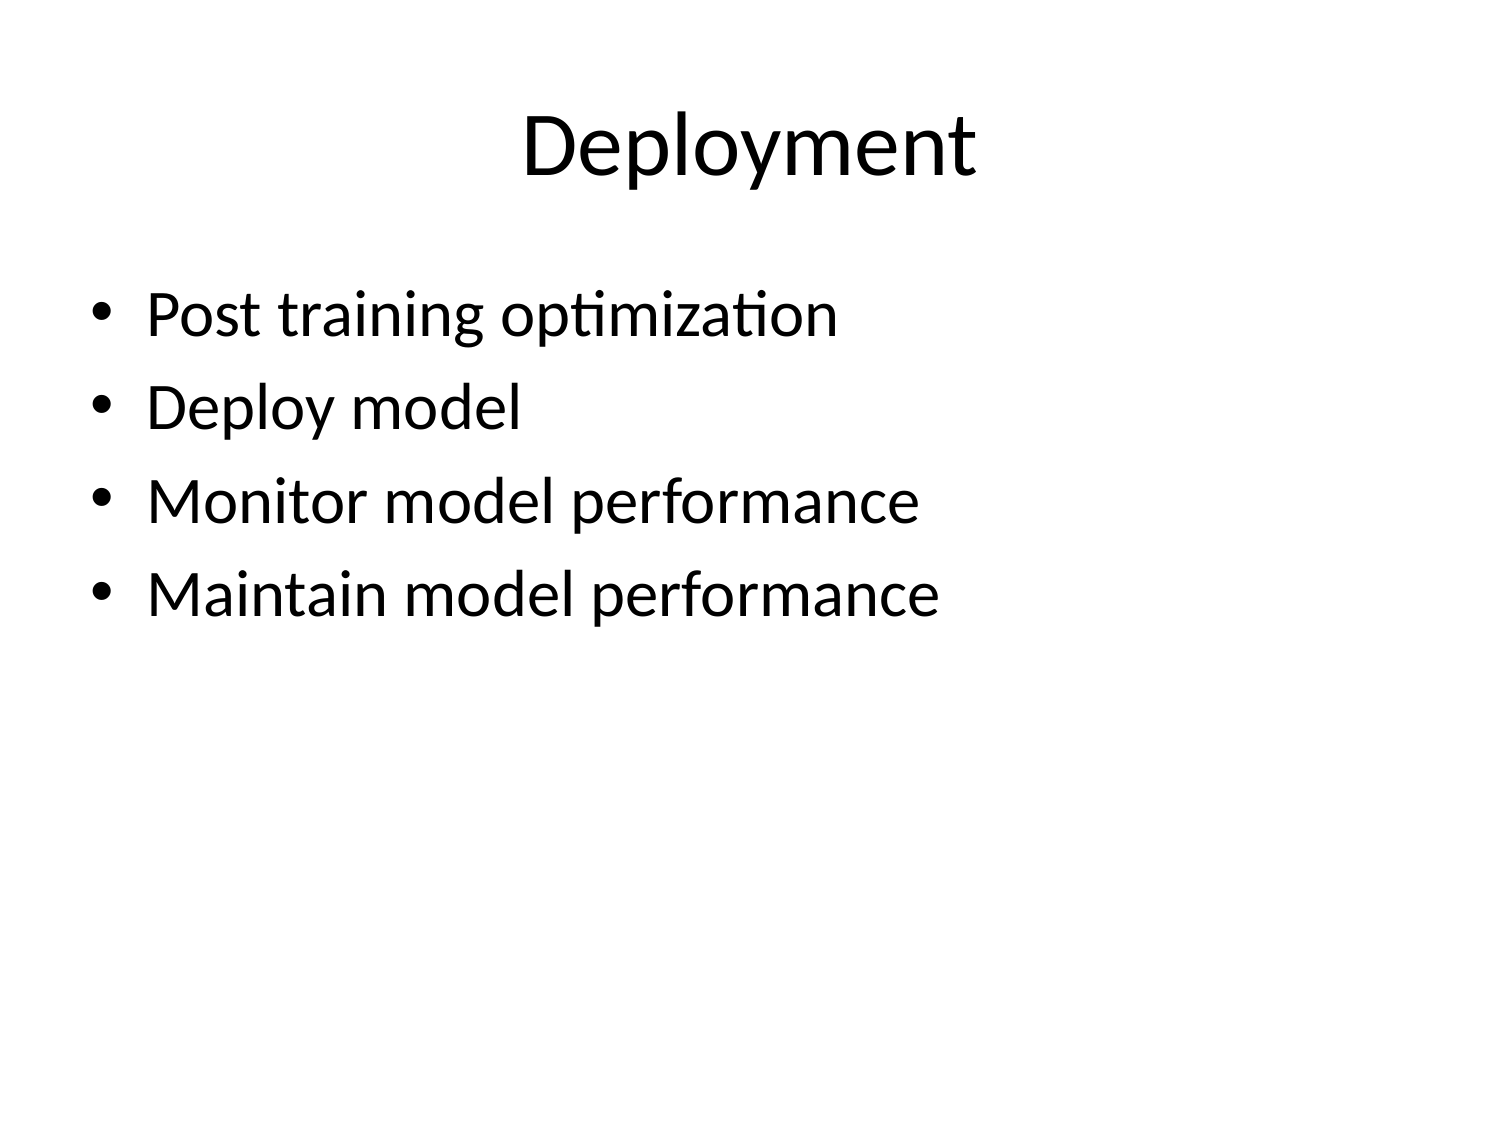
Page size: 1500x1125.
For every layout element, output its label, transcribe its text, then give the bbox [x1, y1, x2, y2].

title Deployment [75, 45, 1425, 233]
list Post training optimization Deploy model Monitor model performance Maintain model performance [75, 262, 1425, 1005]
